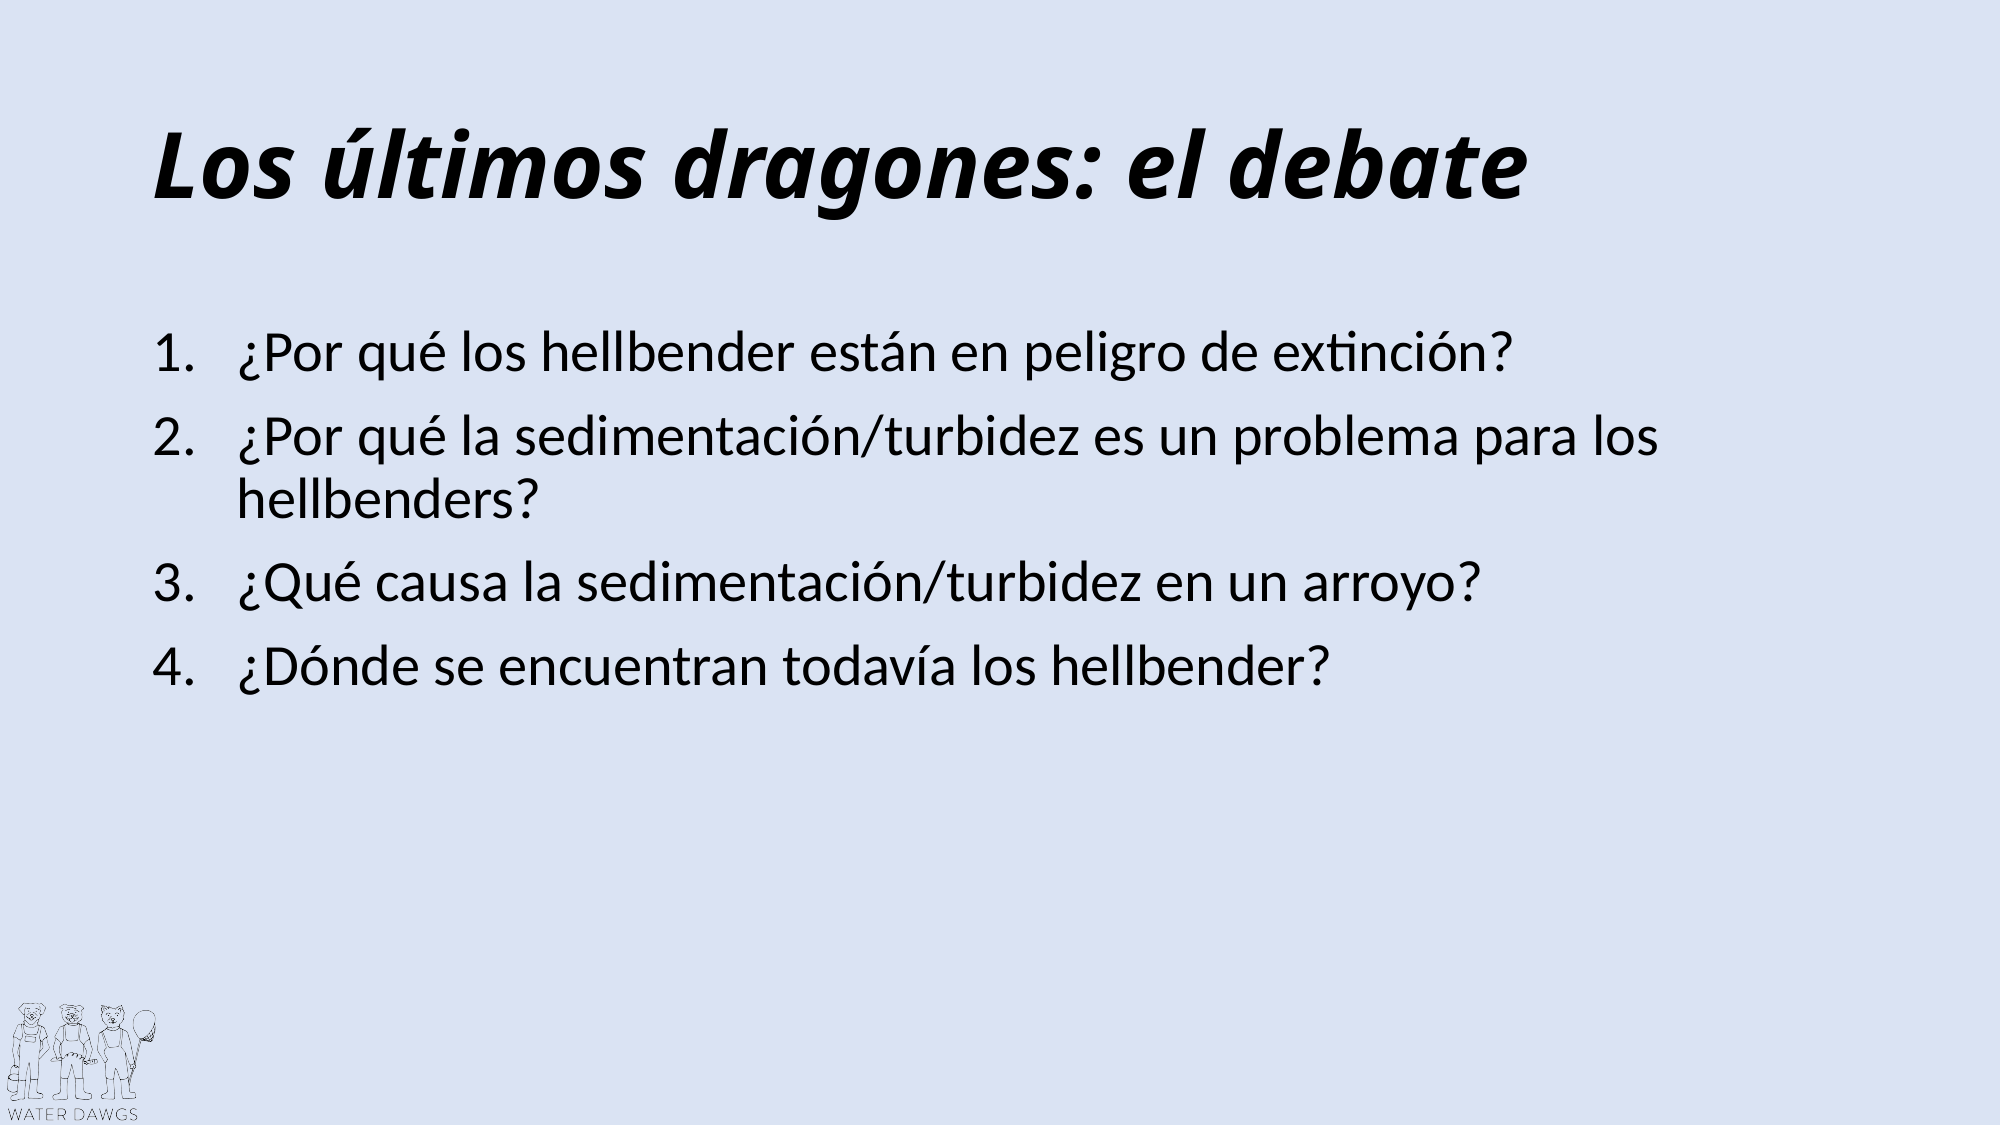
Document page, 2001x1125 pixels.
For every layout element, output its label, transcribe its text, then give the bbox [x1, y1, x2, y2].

picture [0, 967, 172, 1125]
title Los últimos dragones: el debate [137, 59, 1863, 278]
list ¿Por qué los hellbender están en peligro de extinción? ¿Por qué la sedimentación/turbidez es un problema para los hellbenders? ¿Qué causa la sedimentación/turbidez en un arroyo? ¿Dónde se encuentran todavía los hellbender? [137, 313, 1863, 1028]
